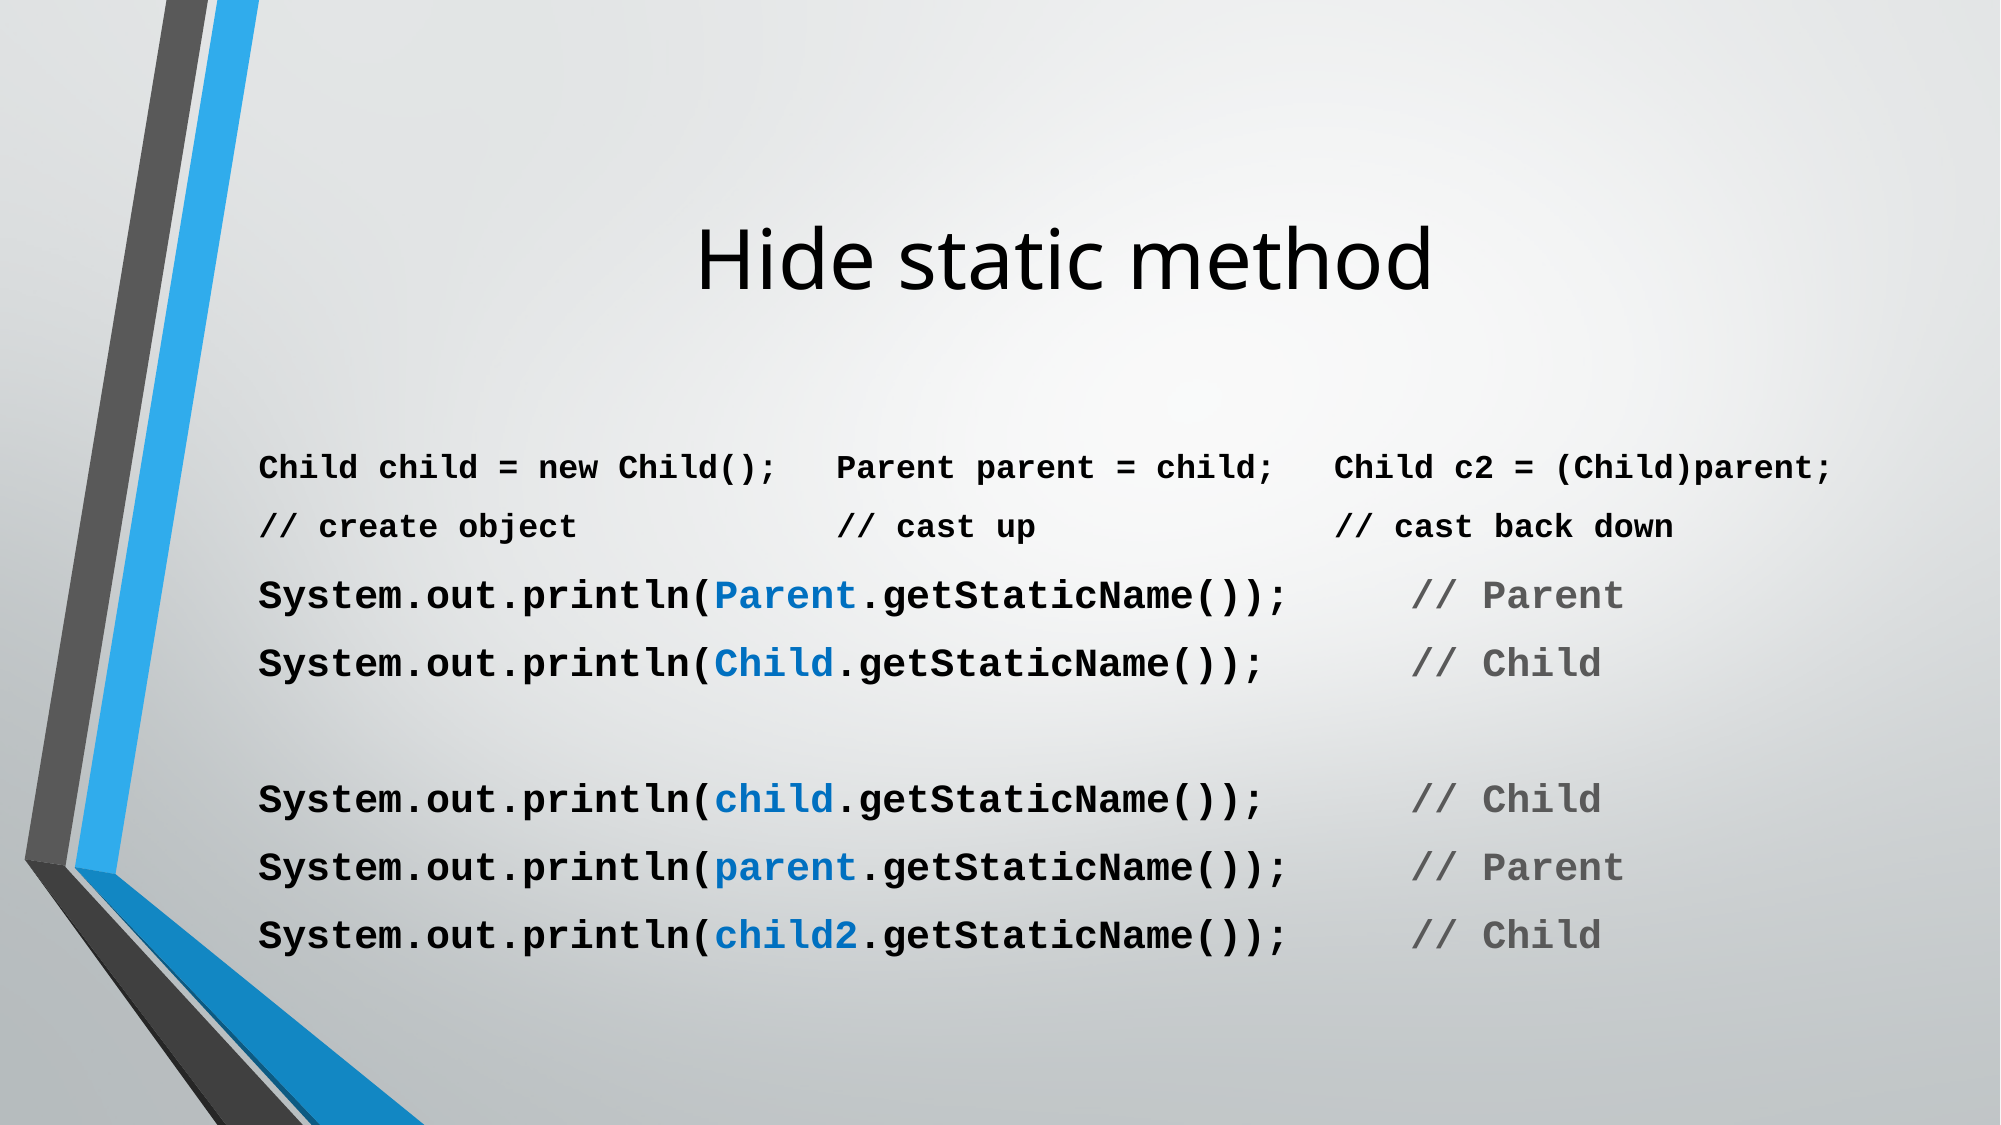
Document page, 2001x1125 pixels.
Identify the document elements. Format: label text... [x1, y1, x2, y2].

list Child child = new Child(); // create object Parent parent = child; // cast up Child c2 = (Child)parent; // cast back down [243, 437, 1887, 557]
title Hide static method [243, 112, 1887, 400]
text_box System.out.println(Parent.getStaticName()); // Parent System.out.println(Child.getStaticName()); // Child System.out.println(child.getStaticName()); // Child System.out.println(parent.getStaticName()); // Parent System.out.println(child2.getStaticName()); // Child [243, 557, 1887, 964]
